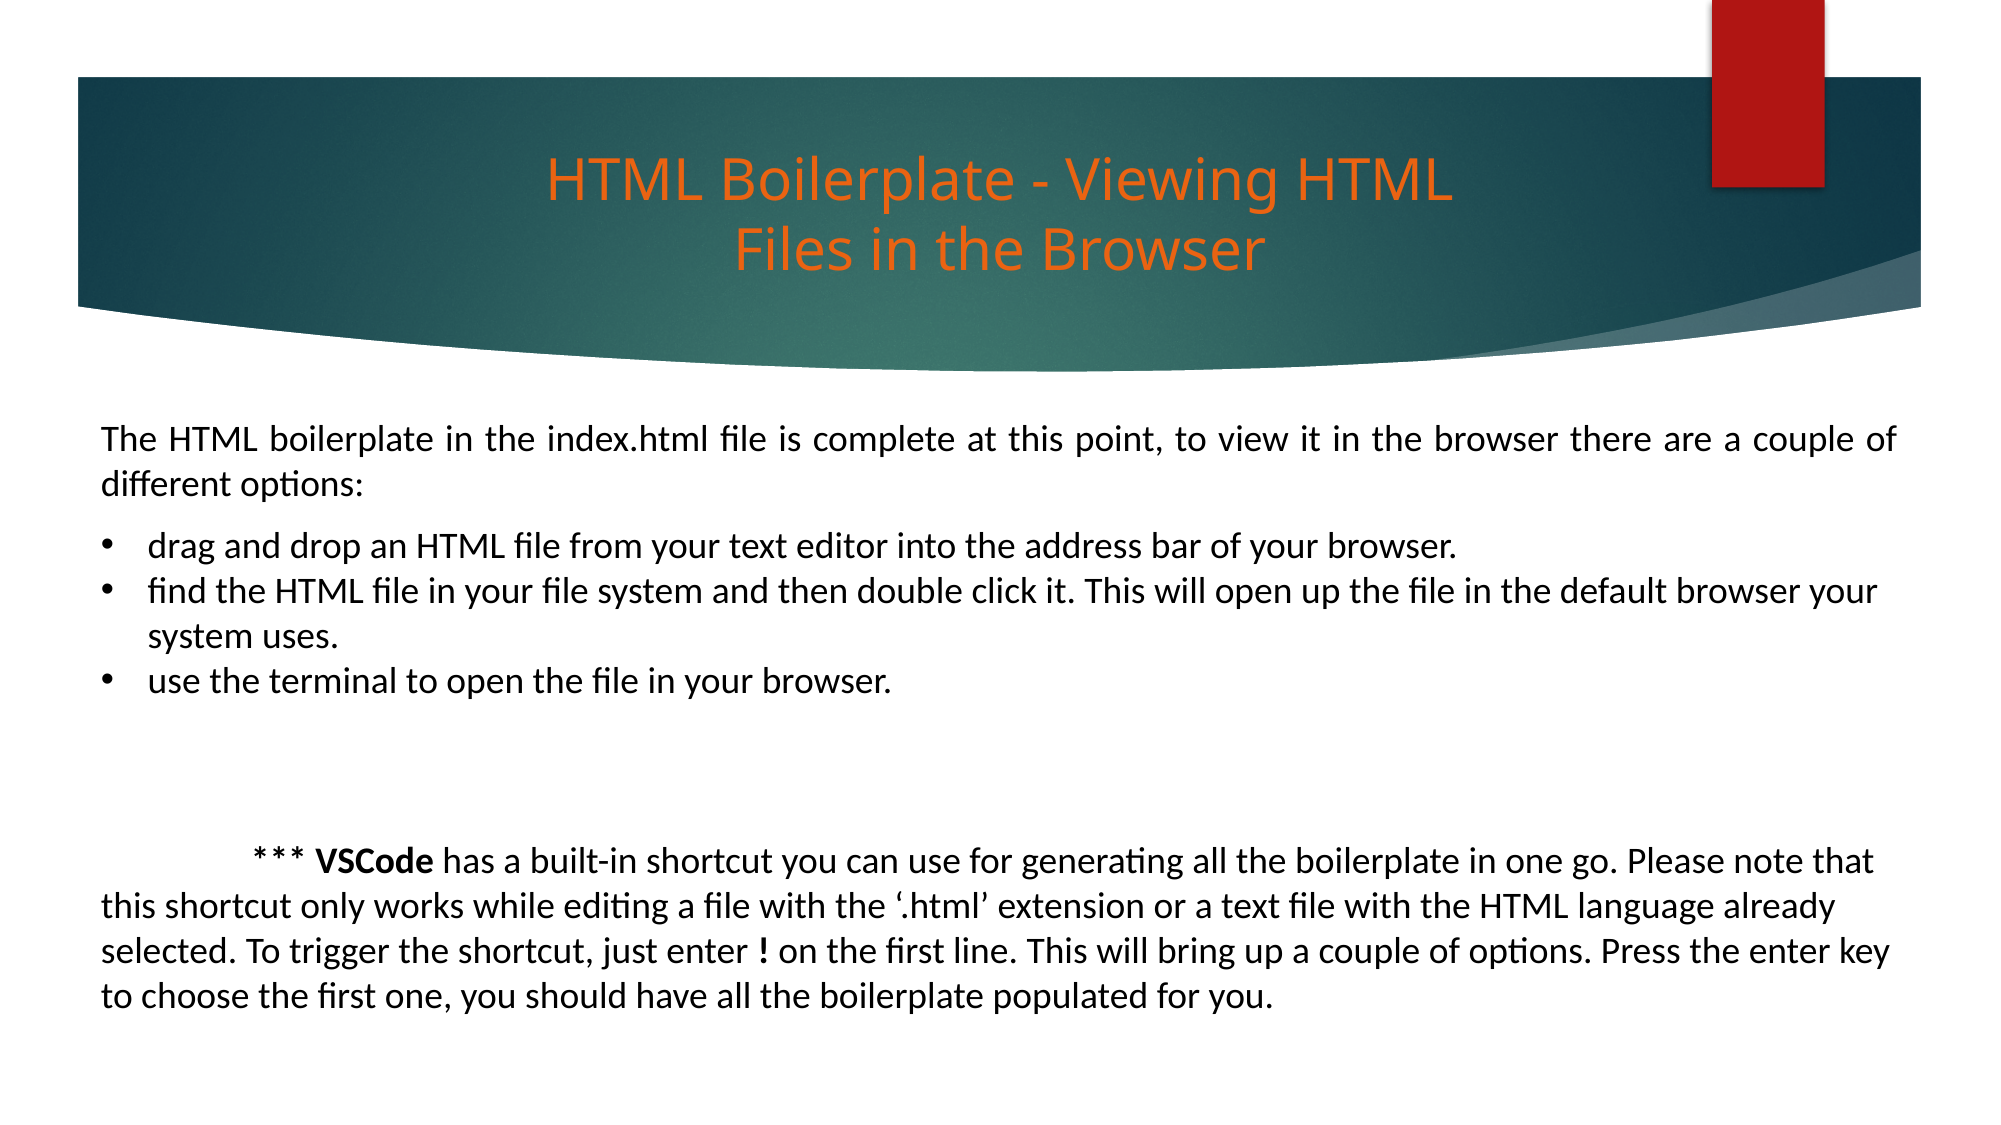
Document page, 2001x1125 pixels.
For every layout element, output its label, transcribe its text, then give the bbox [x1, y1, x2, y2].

title HTML Boilerplate - Viewing HTML Files in the Browser [516, 207, 1484, 290]
text_box The HTML boilerplate in the index.html file is complete at this point, to view it in the browser there are a couple of different options: drag and drop an HTML file from your text editor into the address bar of your browser. find the HTML file in your file system and then double click it. This will open up the file in the default browser your system uses. use the terminal to open the file in your browser. *** VSCode has a built-in shortcut you can use for generating all the boilerplate in one go. Please note that this shortcut only works while editing a file with the ‘.html’ extension or a text file with the HTML language already selected. To trigger the shortcut, just enter ! on the first line. This will bring up a couple of options. Press the enter key to choose the first one, you should have all the boilerplate populated for you. [85, 406, 1914, 1024]
